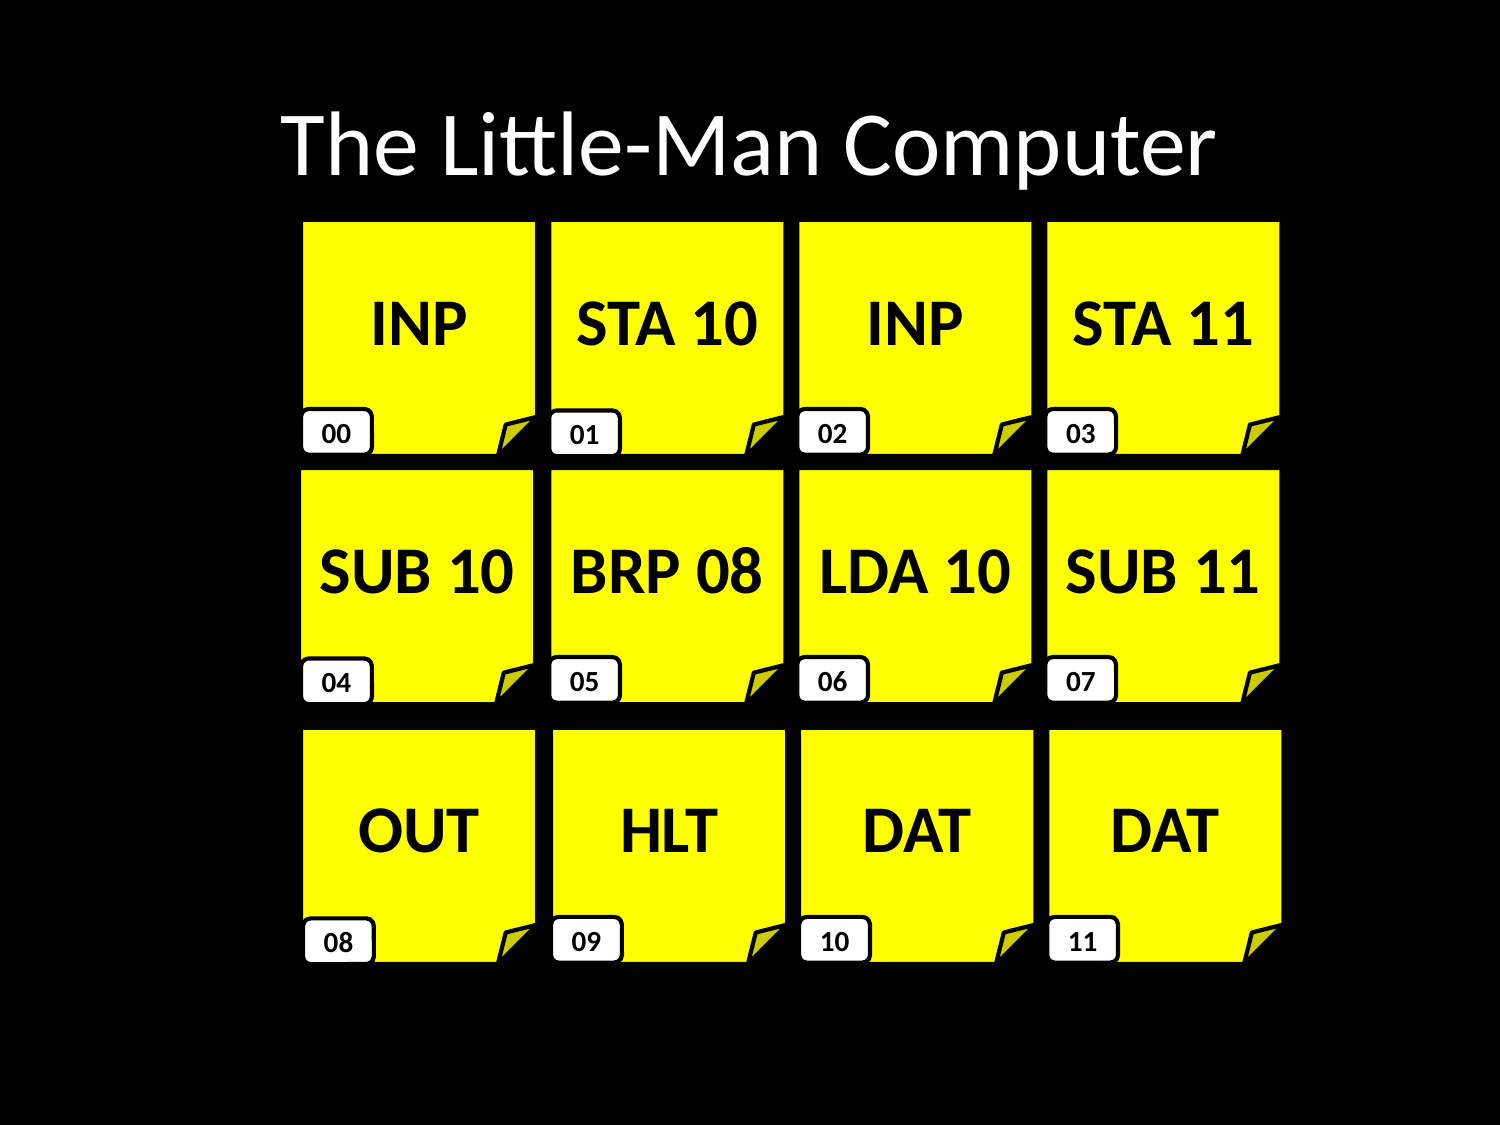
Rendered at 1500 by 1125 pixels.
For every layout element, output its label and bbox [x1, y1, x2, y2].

text_box [298, 725, 540, 967]
text_box [1045, 725, 1286, 967]
title [75, 45, 1425, 233]
text_box [1043, 217, 1284, 459]
text_box [1043, 465, 1284, 707]
text_box [797, 725, 1038, 967]
text_box [548, 725, 790, 967]
text_box [297, 465, 538, 707]
text_box [298, 217, 540, 459]
text_box [547, 217, 788, 459]
text_box [547, 465, 788, 707]
text_box [795, 217, 1036, 459]
text_box [795, 465, 1036, 707]
